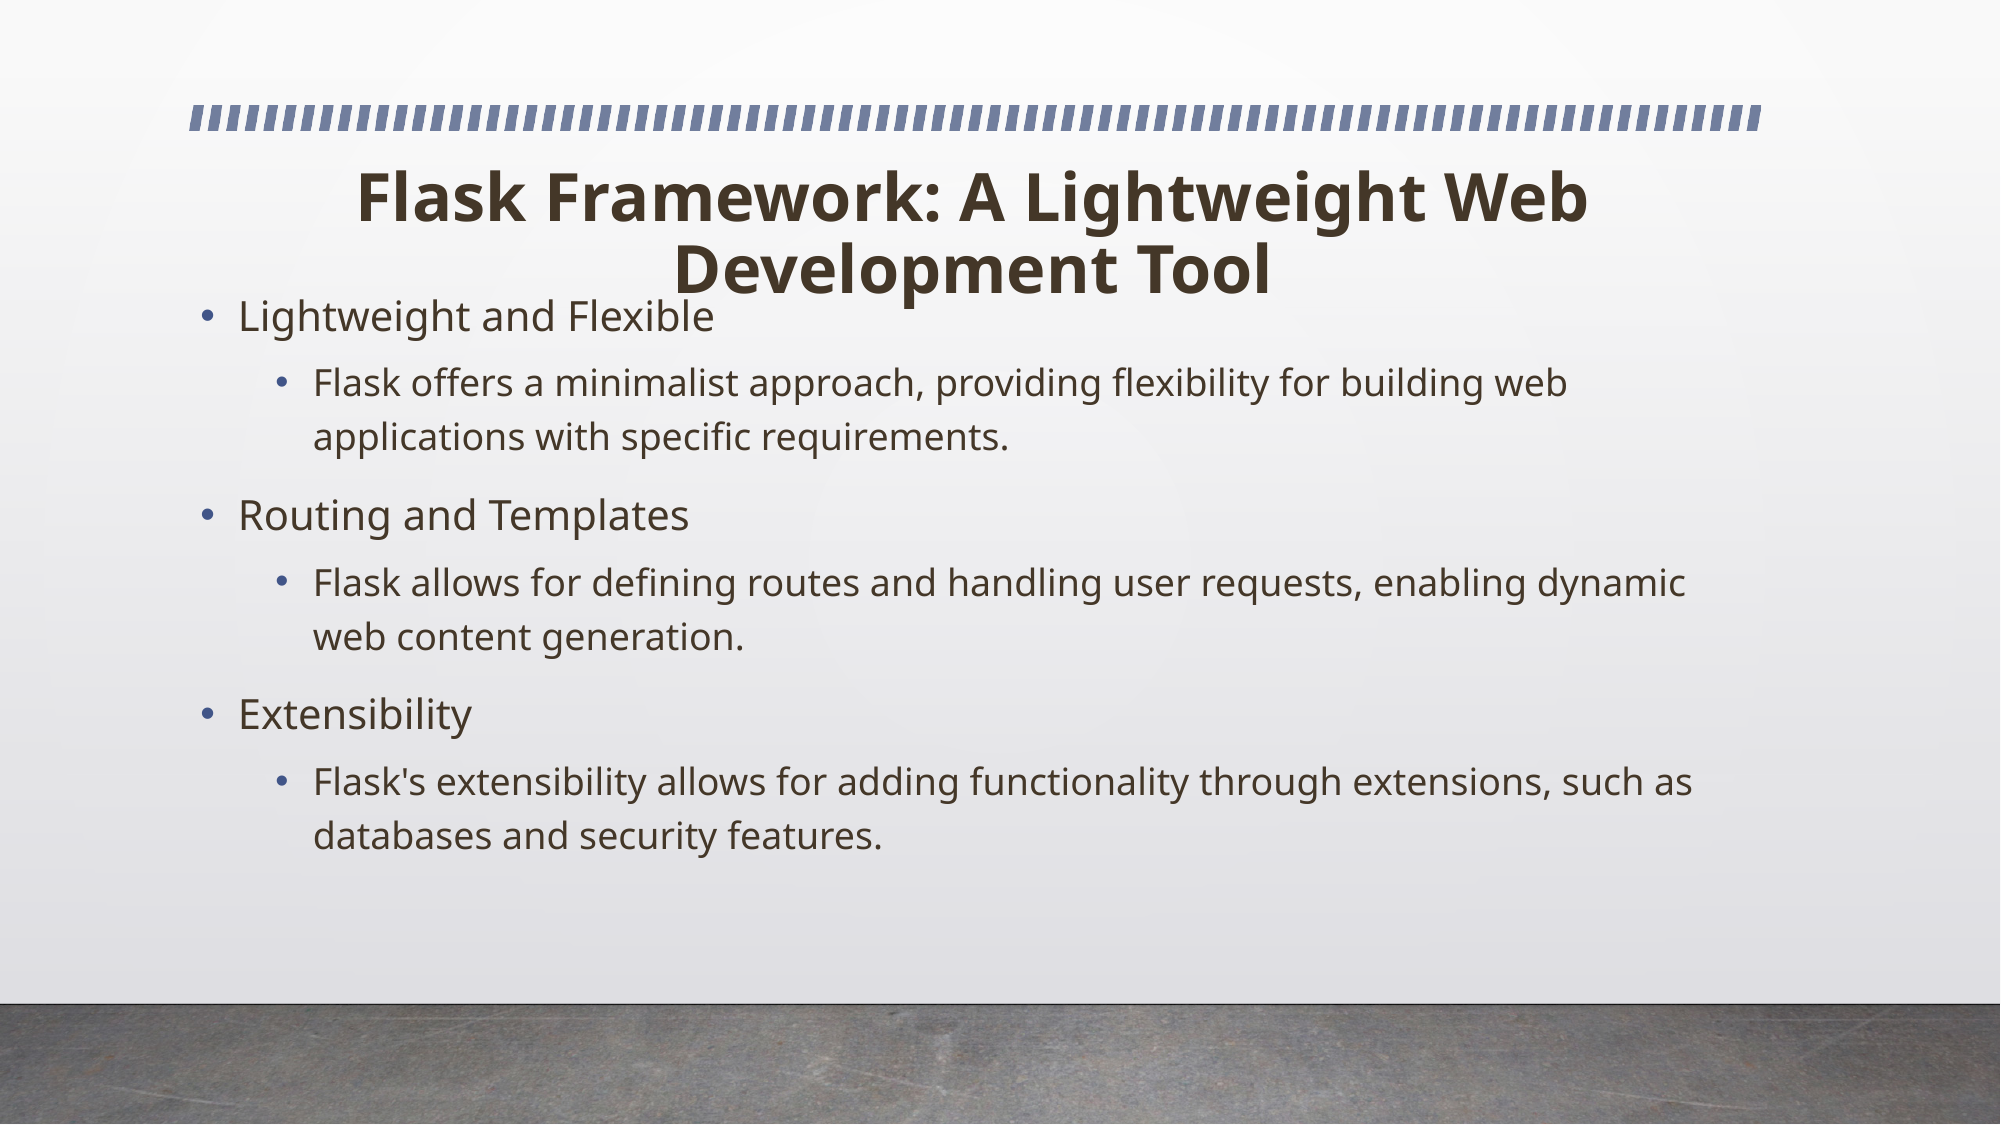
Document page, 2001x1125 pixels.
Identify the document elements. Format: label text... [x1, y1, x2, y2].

title Flask Framework: A Lightweight Web Development Tool [185, 156, 1761, 272]
picture [0, 1004, 2000, 1124]
list Lightweight and Flexible Flask offers a minimalist approach, providing flexibility for building web applications with specific requirements. Routing and Templates Flask allows for defining routes and handling user requests, enabling dynamic web content generation. Extensibility Flask's extensibility allows for adding functionality through extensions, such as databases and security features. [185, 272, 1761, 897]
